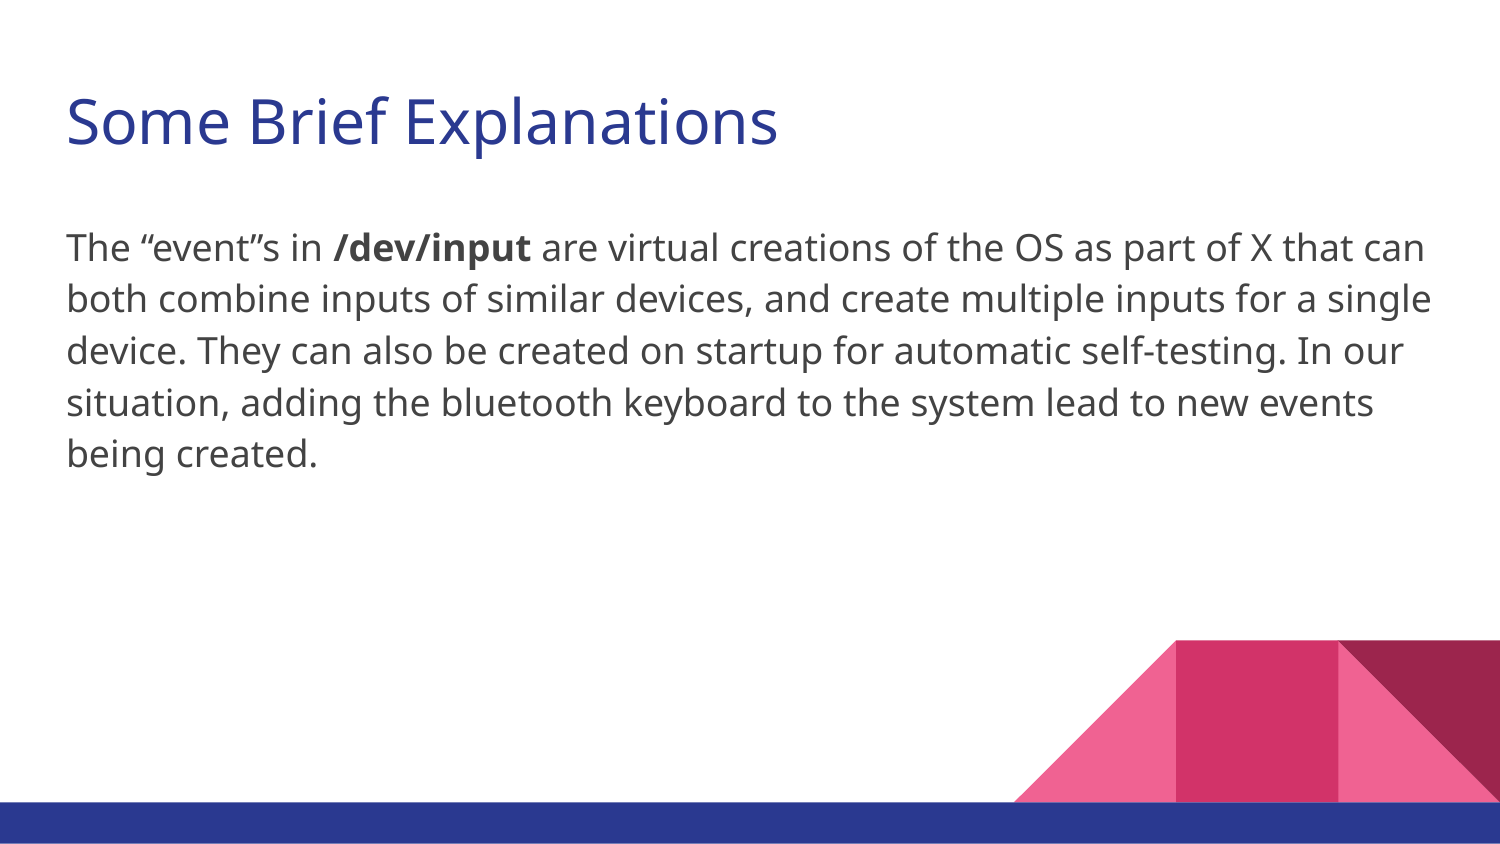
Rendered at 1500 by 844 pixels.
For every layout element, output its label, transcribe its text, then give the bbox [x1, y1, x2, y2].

title Some Brief Explanations [51, 67, 1449, 167]
list The “event”s in /dev/input are virtual creations of the OS as part of X that can both combine inputs of similar devices, and create multiple inputs for a single device. They can also be created on startup for automatic self-testing. In our situation, adding the bluetooth keyboard to the system lead to new events being created. [51, 201, 1449, 750]
